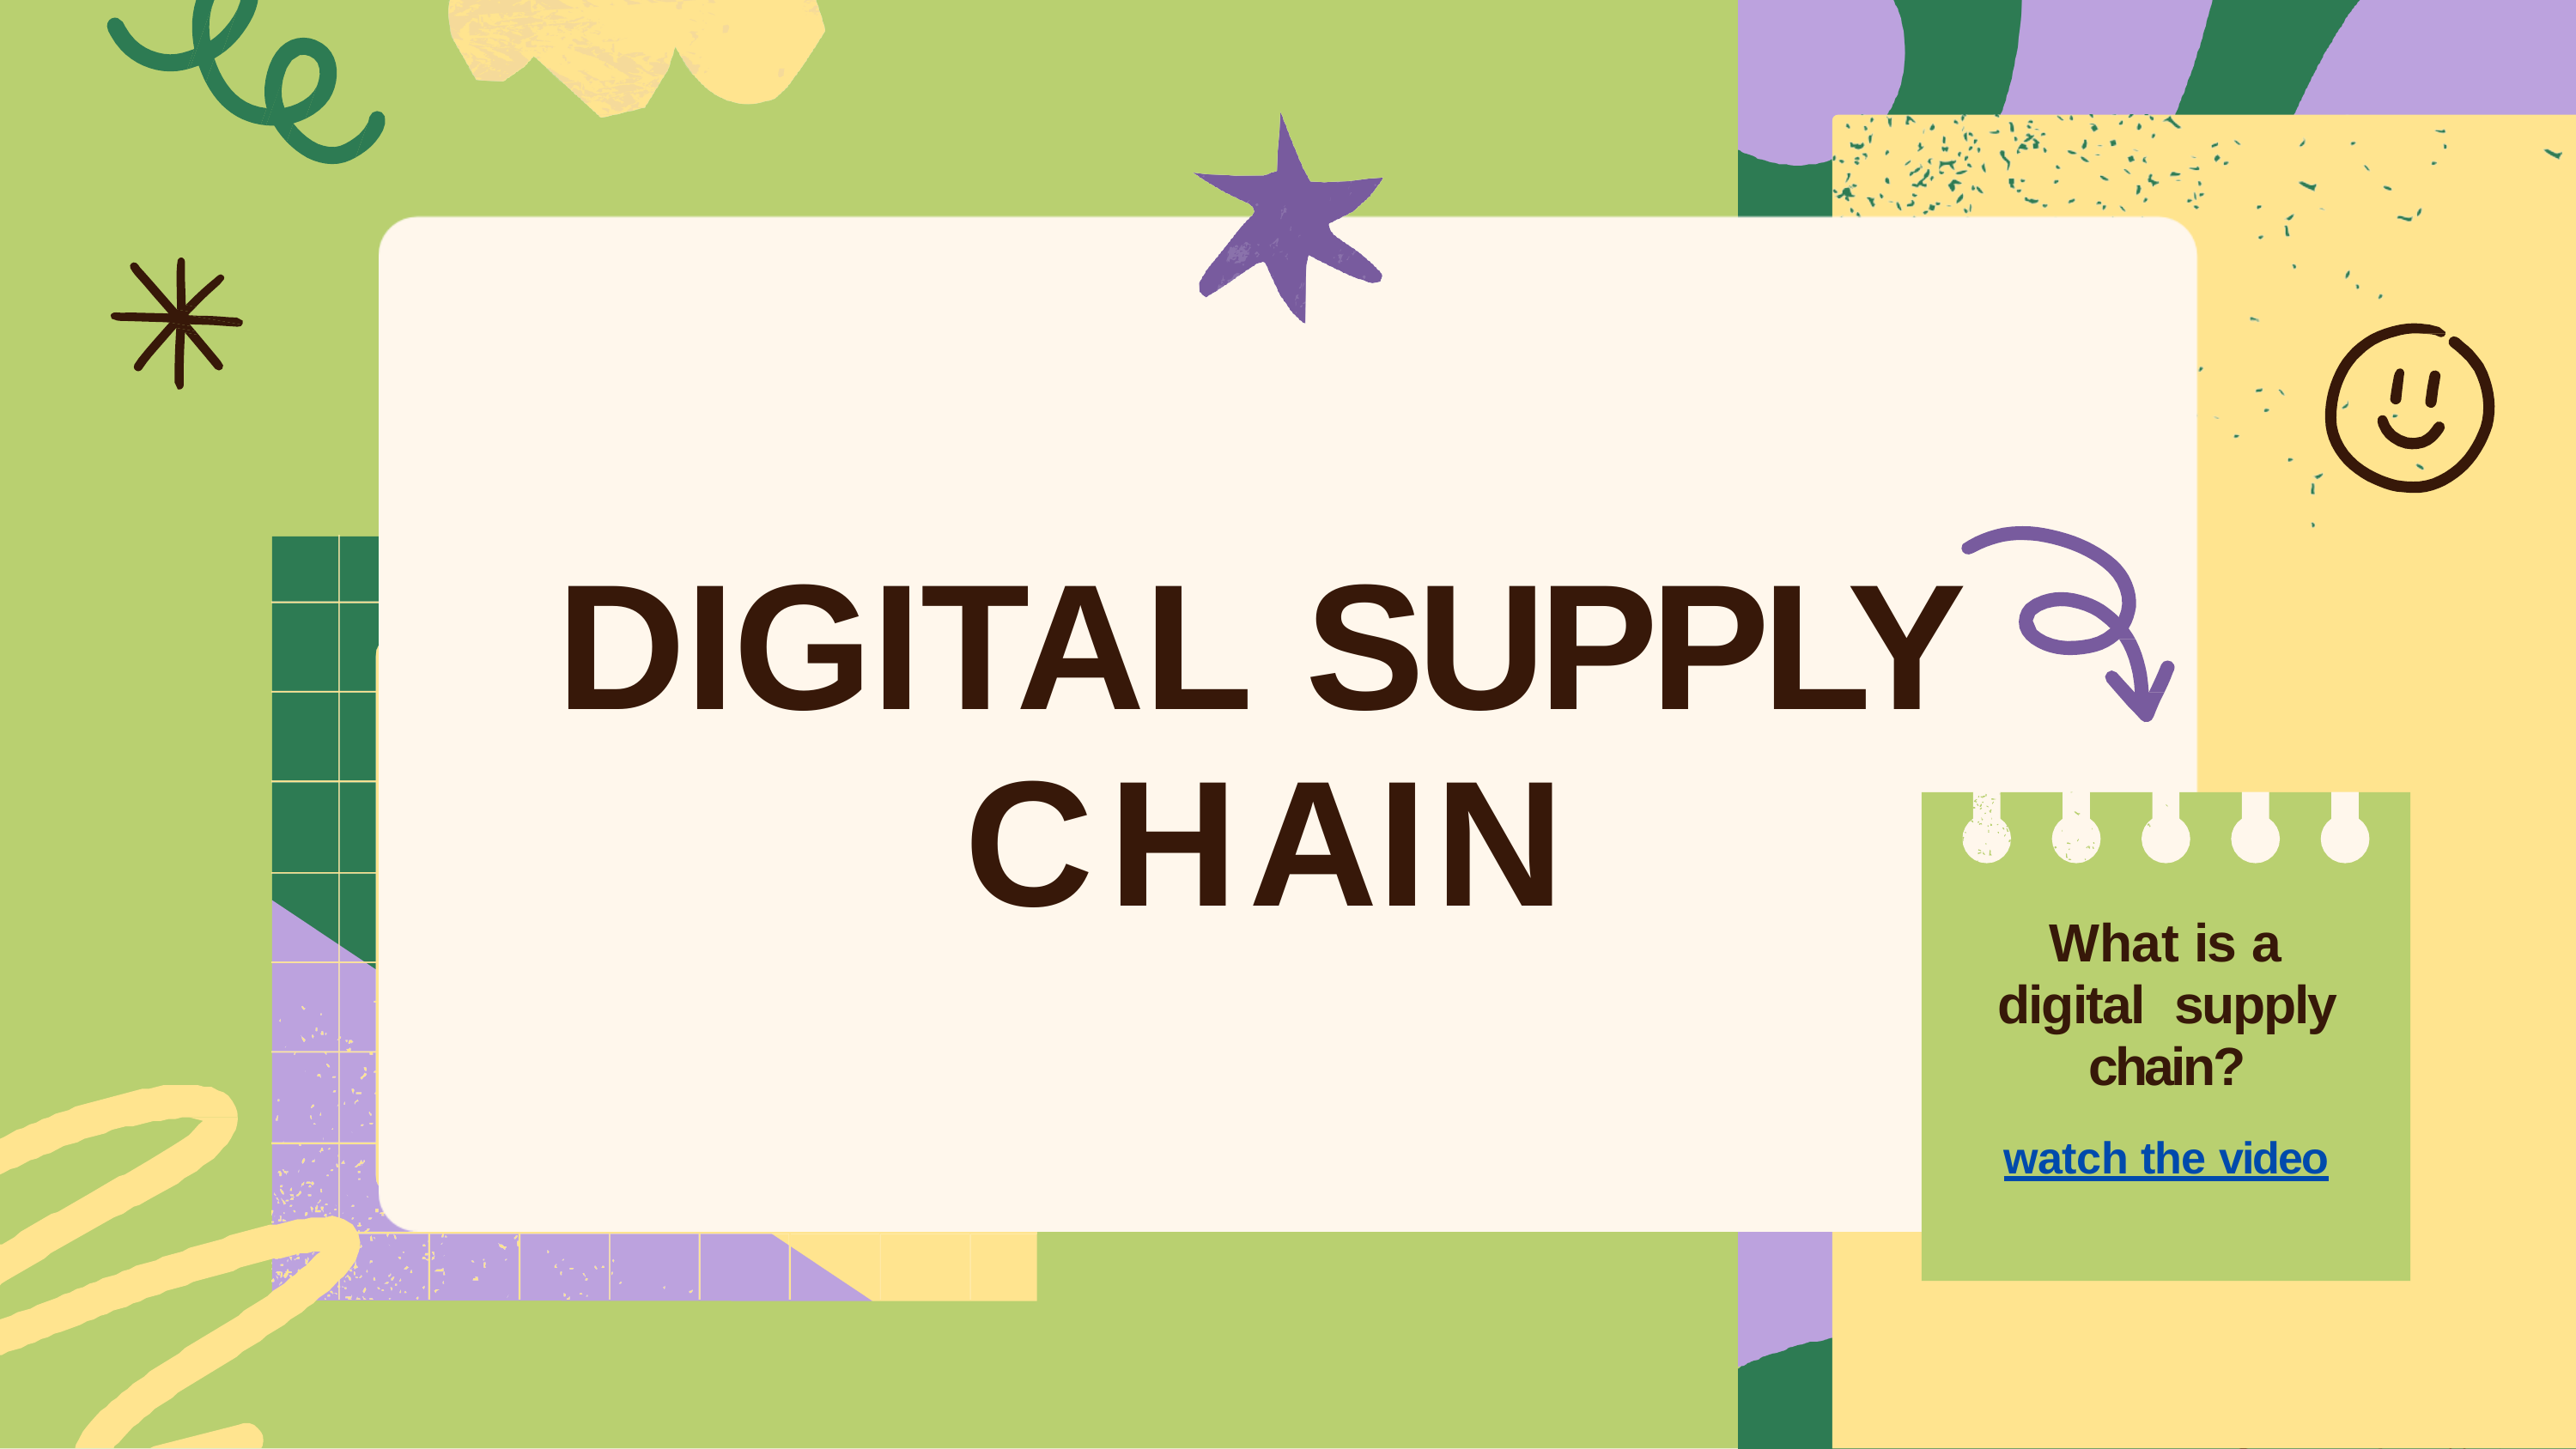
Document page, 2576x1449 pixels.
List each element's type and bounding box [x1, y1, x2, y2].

text_box [2497, 0, 2576, 1449]
text_box [0, 0, 2495, 1449]
